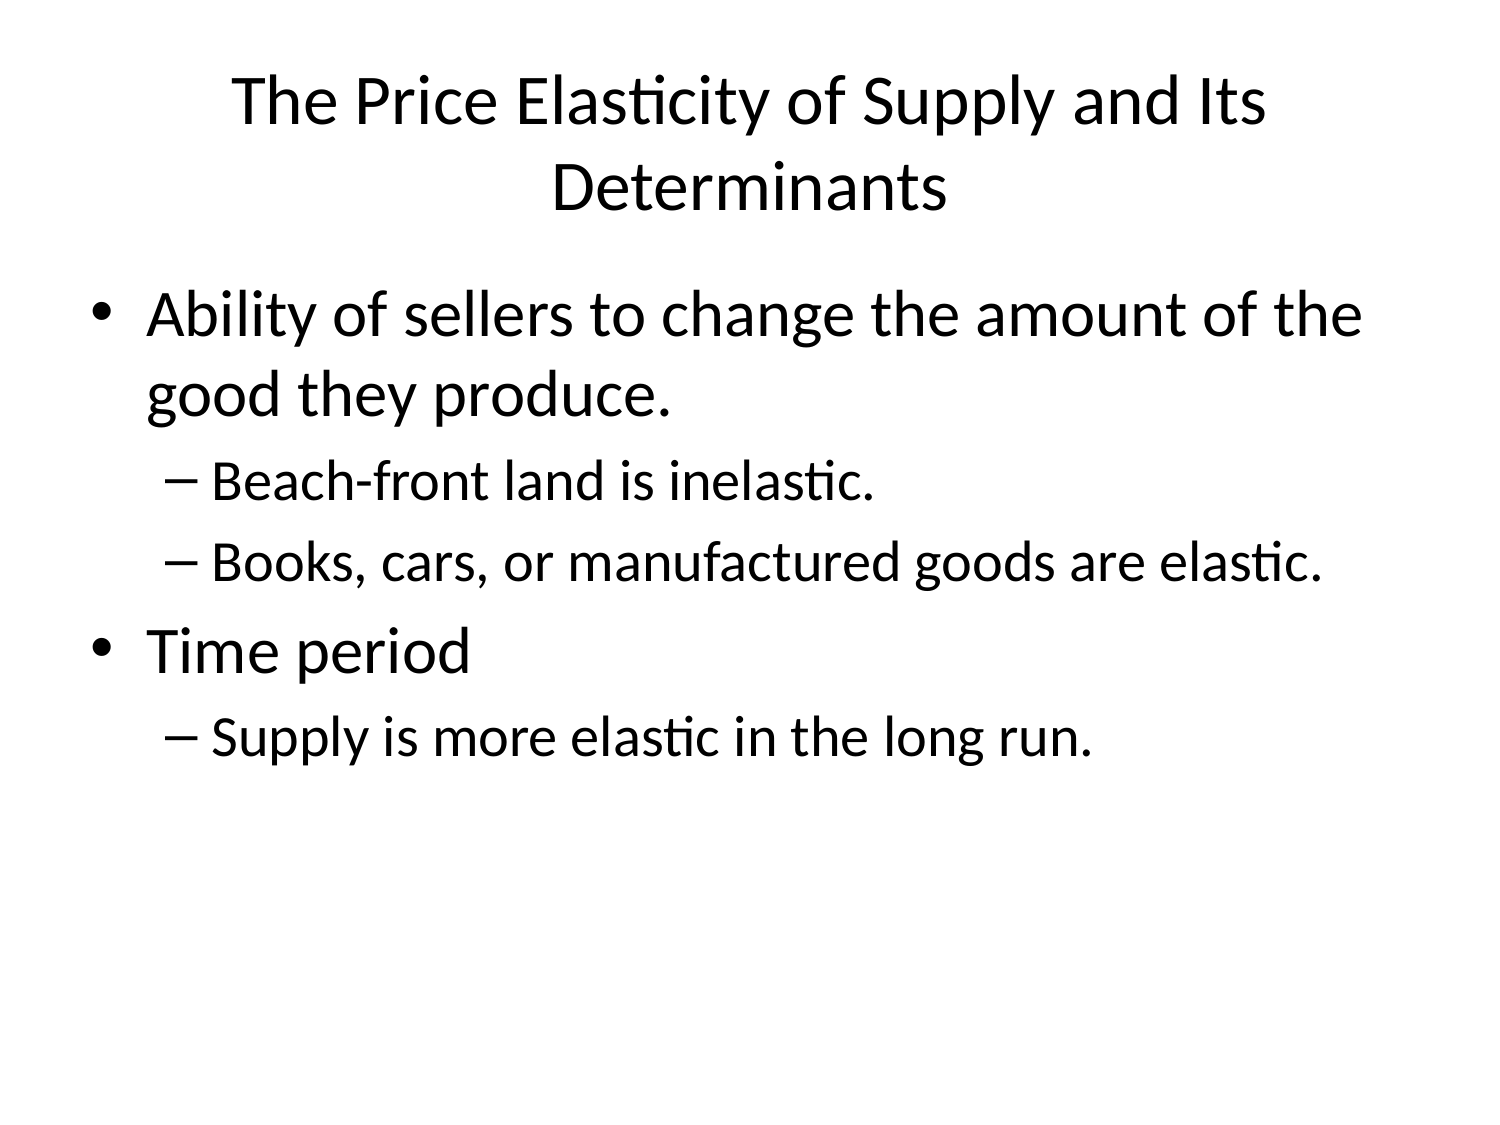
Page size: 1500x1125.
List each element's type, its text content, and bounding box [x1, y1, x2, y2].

title The Price Elasticity of Supply and Its Determinants [75, 45, 1425, 233]
list Ability of sellers to change the amount of the good they produce. Beach-front land is inelastic. Books, cars, or manufactured goods are elastic. Time period Supply is more elastic in the long run. [75, 262, 1425, 1005]
